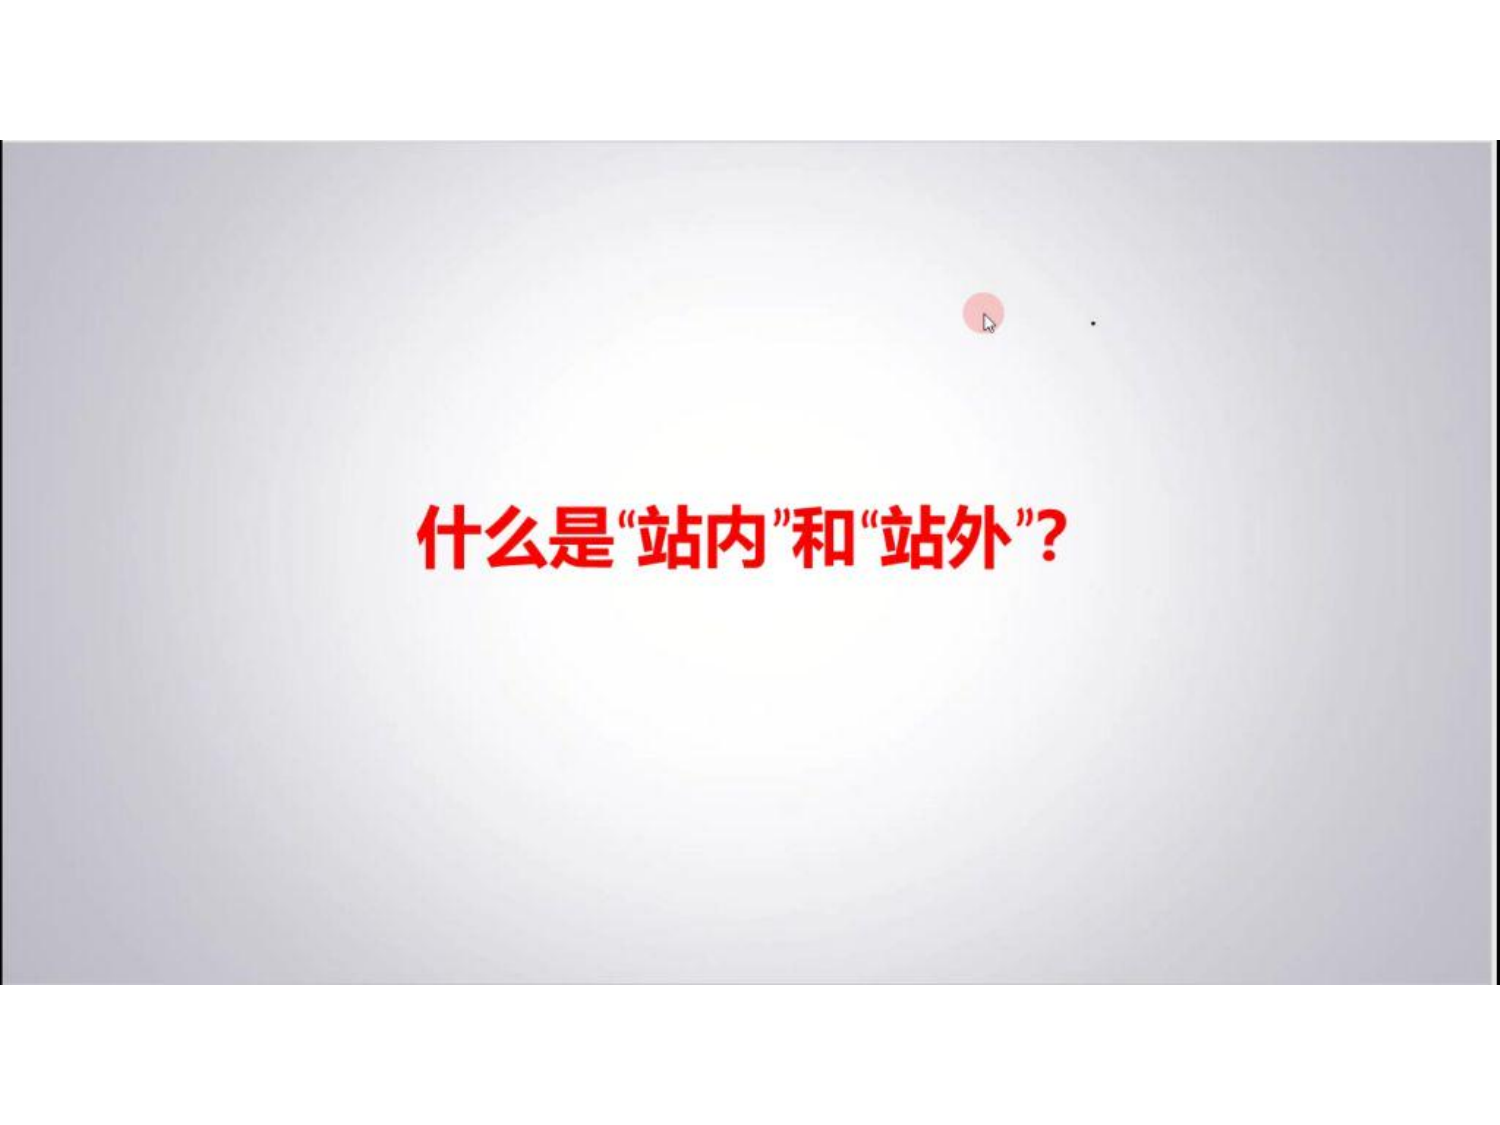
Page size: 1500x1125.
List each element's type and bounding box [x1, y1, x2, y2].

picture [0, 140, 1500, 985]
